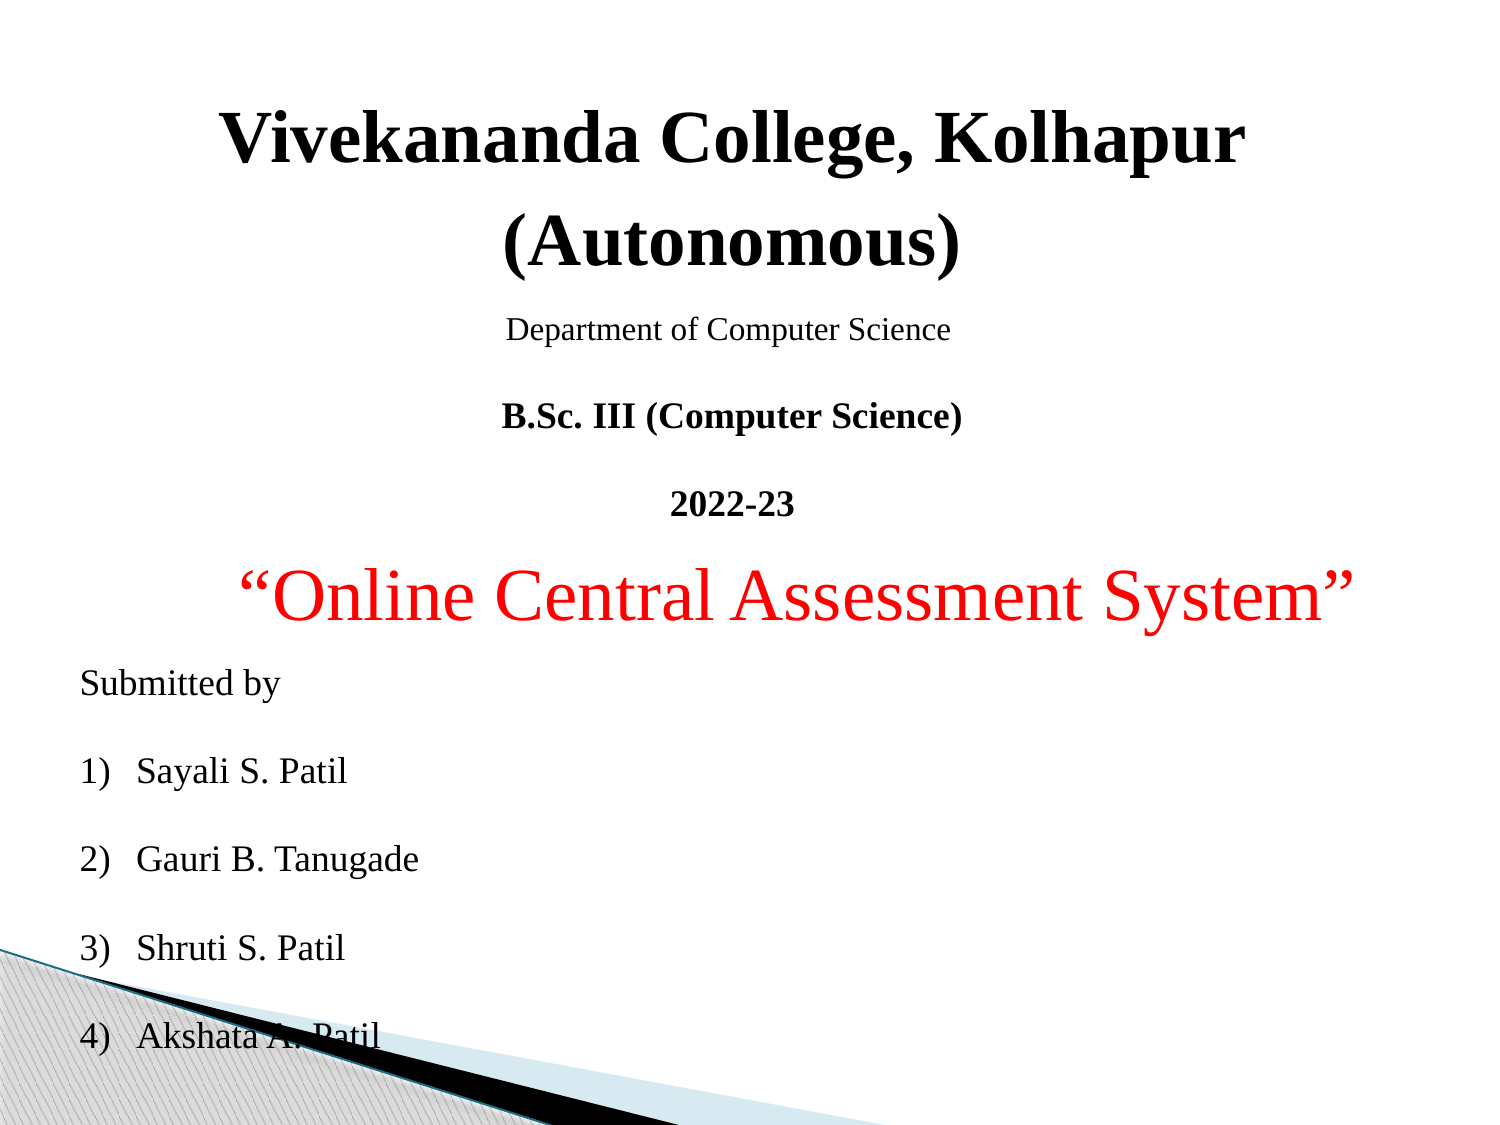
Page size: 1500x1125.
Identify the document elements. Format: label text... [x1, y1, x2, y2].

text_box Vivekananda College, Kolhapur (Autonomous) Department of Computer Science B.Sc. III (Computer Science) 2022-23 “Online Central Assessment System” Submitted by Sayali S. Patil Gauri B. Tanugade Shruti S. Patil Akshata A. Patil [64, 66, 1400, 1125]
